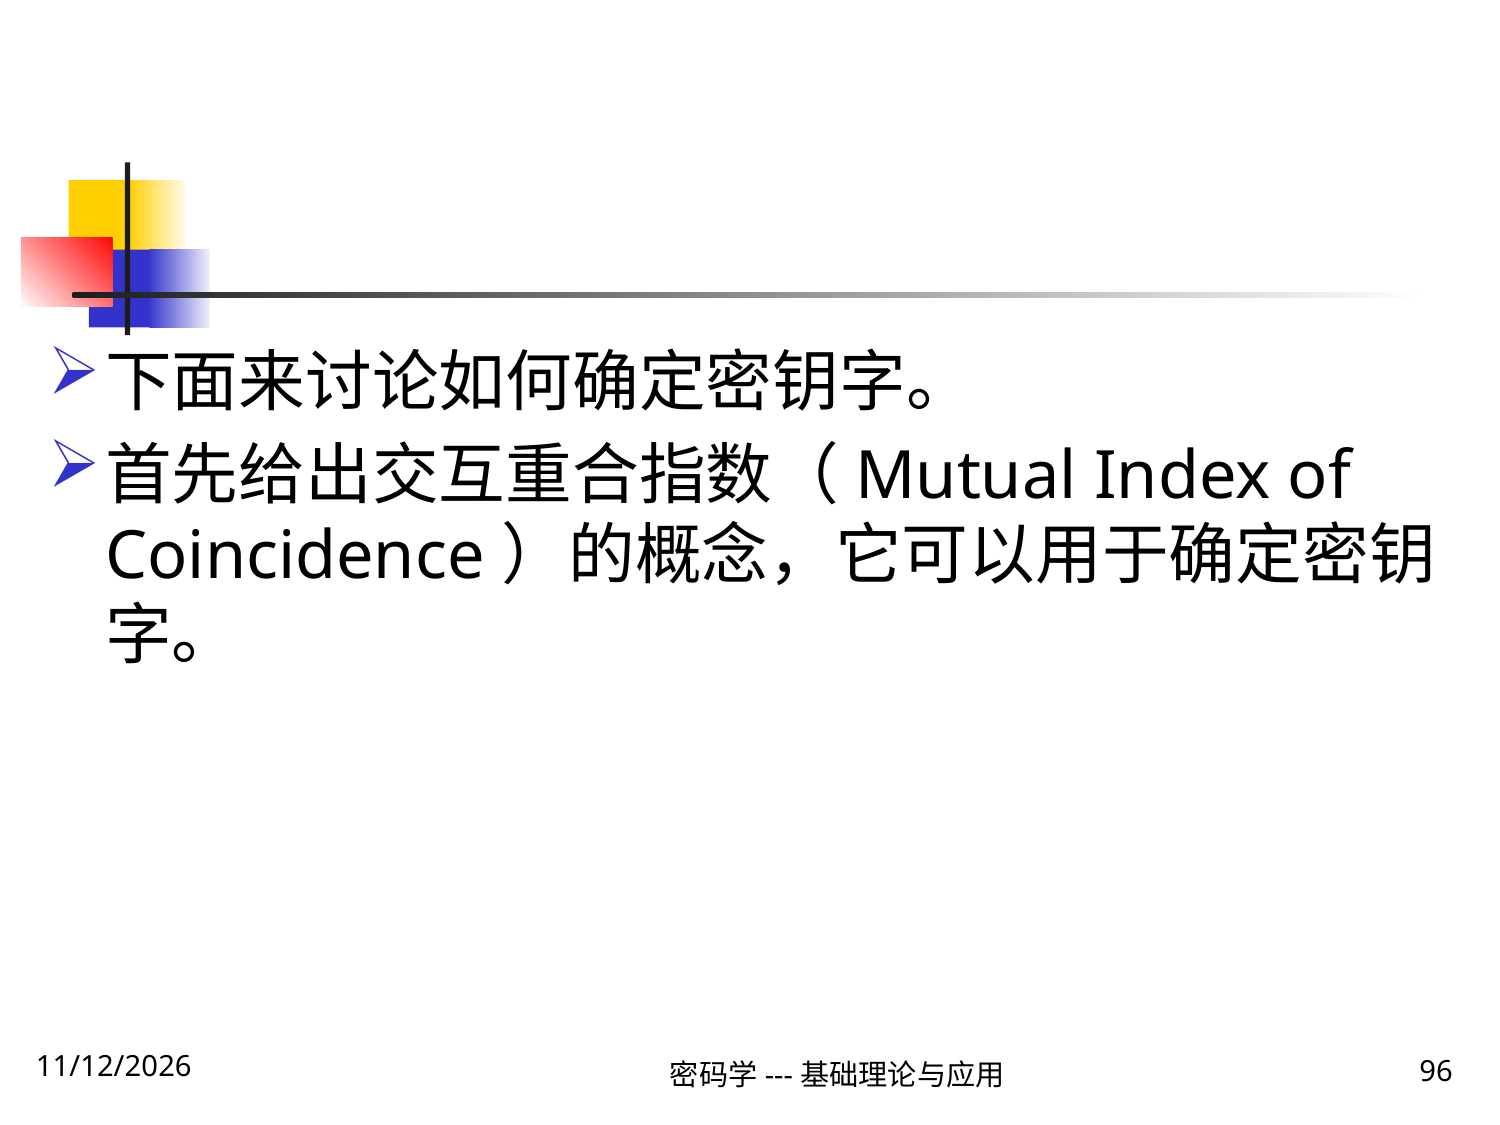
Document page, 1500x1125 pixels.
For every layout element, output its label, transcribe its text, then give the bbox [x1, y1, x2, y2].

list 下面来讨论如何确定密钥字。 首先给出交互重合指数（Mutual Index of Coincidence）的概念，它可以用于确定密钥字。 [33, 331, 1469, 740]
slide_number 96 [1154, 1023, 1468, 1100]
footer 密码学---基础理论与应用 [599, 1023, 1076, 1100]
slide_number 2019\12\5 Thursday [20, 1034, 504, 1100]
